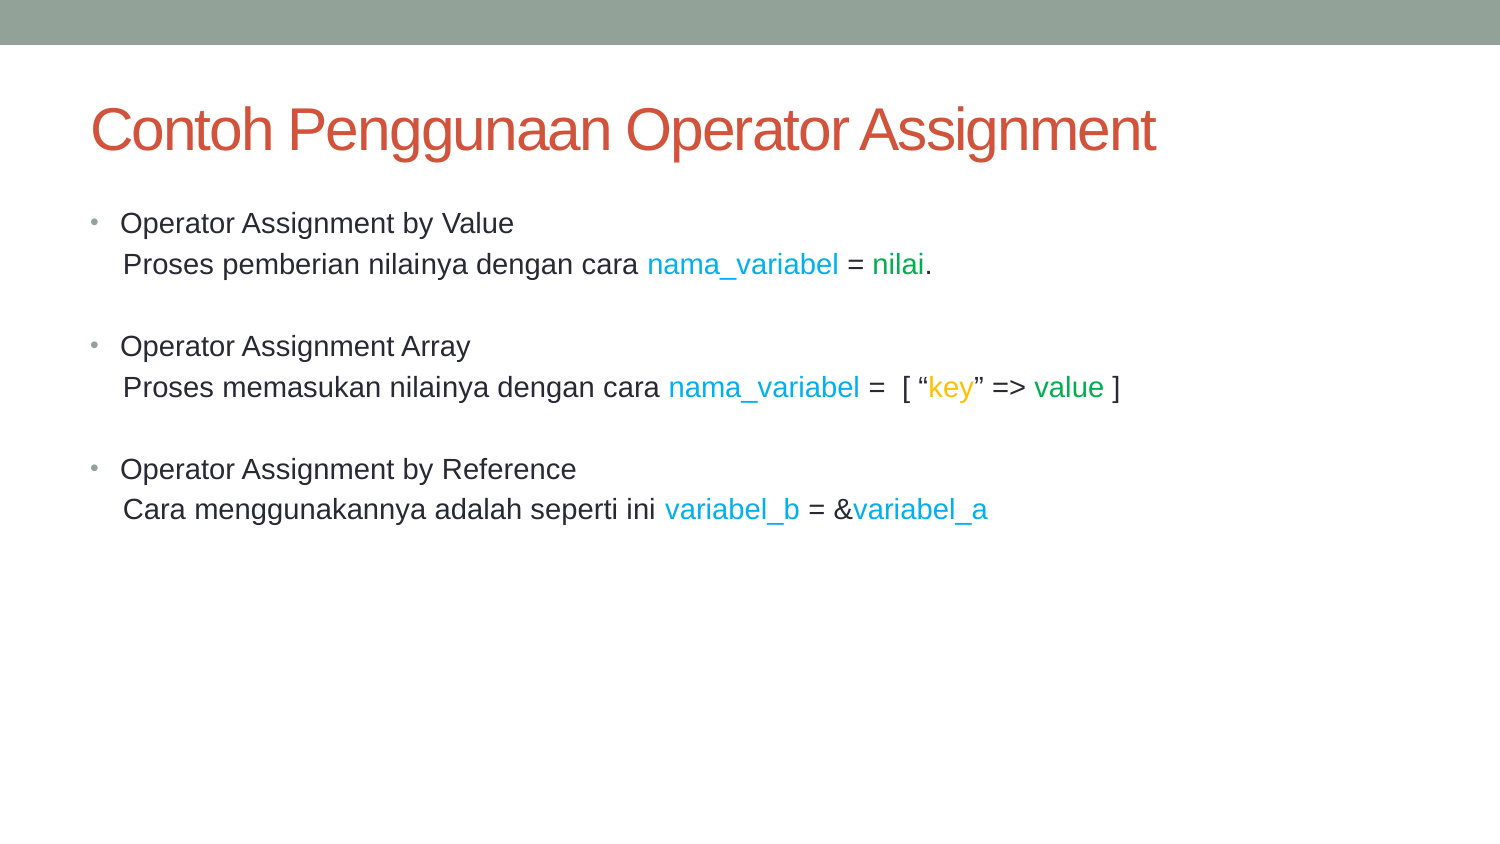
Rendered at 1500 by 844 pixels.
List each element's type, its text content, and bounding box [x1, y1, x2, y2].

title Contoh Penggunaan Operator Assignment [75, 65, 1425, 188]
list Operator Assignment by Value Proses pemberian nilainya dengan cara nama_variabel = nilai. Operator Assignment Array Proses memasukan nilainya dengan cara nama_variabel = [ “key” => value ] Operator Assignment by Reference Cara menggunakannya adalah seperti ini variabel_b = &variabel_a [75, 196, 1425, 797]
